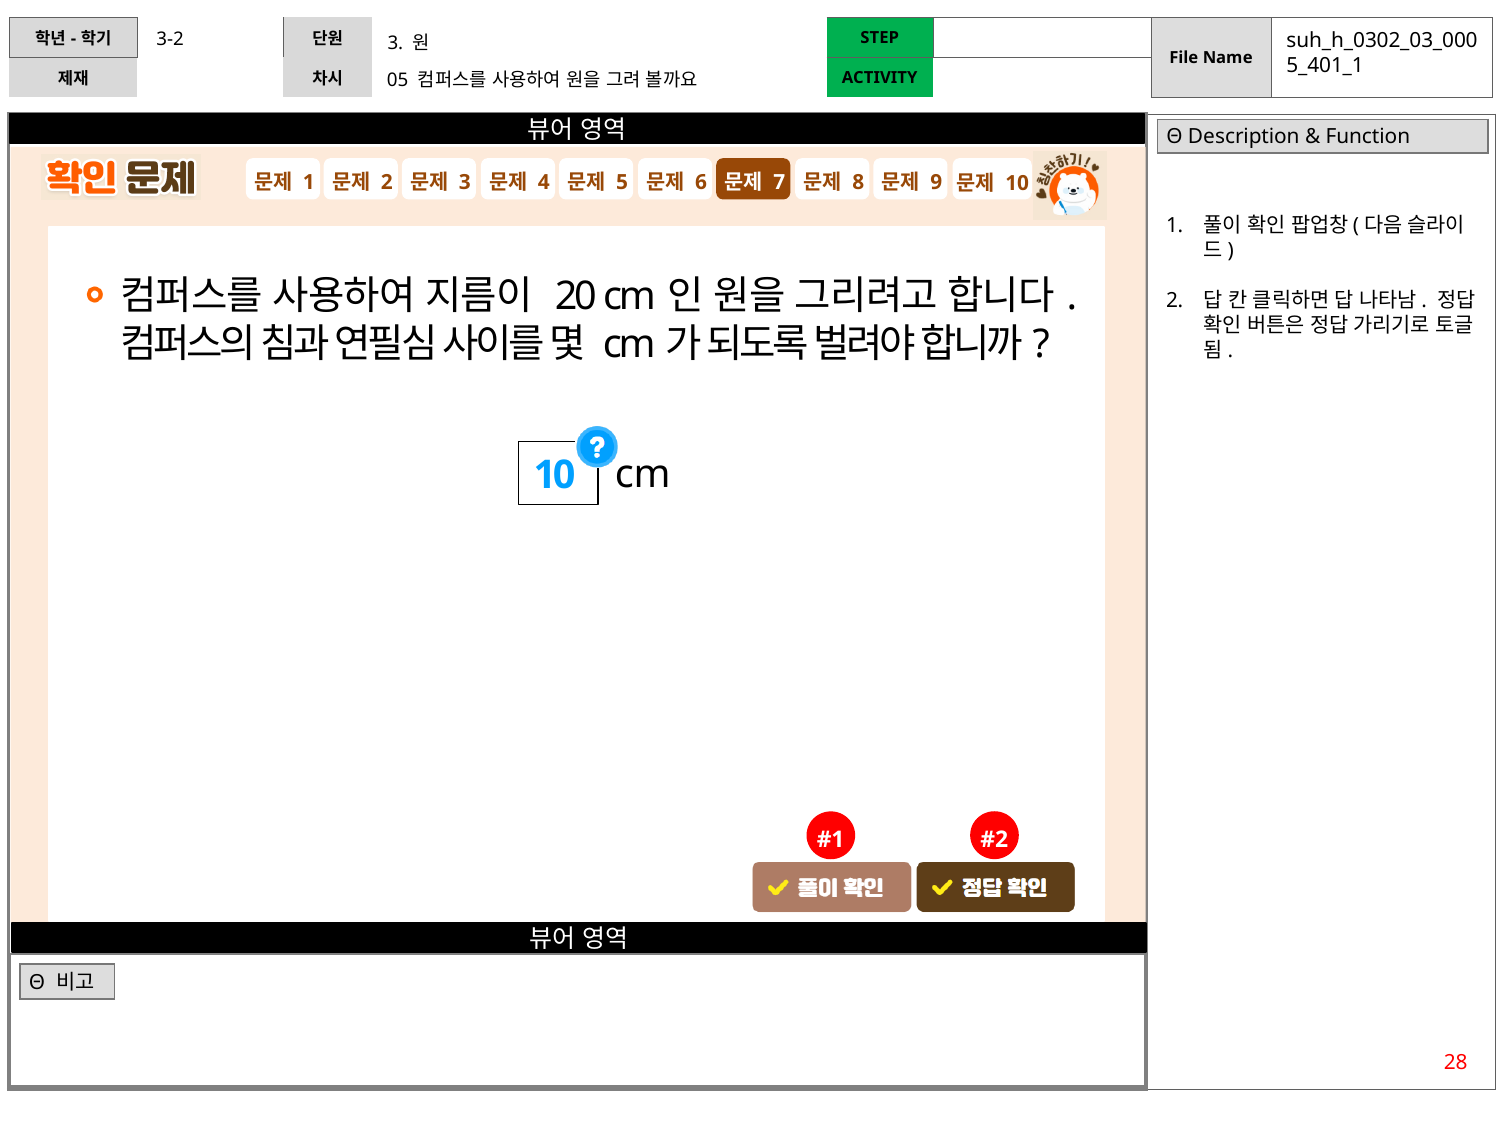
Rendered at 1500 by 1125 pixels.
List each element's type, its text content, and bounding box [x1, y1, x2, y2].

picture [41, 154, 201, 200]
text_box 05 컴퍼스를 사용하여 원을 그려 볼까요 [372, 60, 821, 96]
text_box 3. 원 [372, 23, 828, 48]
picture [84, 283, 104, 305]
text_box #1 [804, 809, 858, 857]
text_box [239, 148, 1052, 200]
table_header Θ Description & Function [1158, 120, 1487, 152]
text_box suh_h_0302_03_0005_401_1 [1271, 18, 1500, 84]
text_box 컴퍼스를 사용하여 지름이 20 cm인 원을 그리려고 합니다. 컴퍼스의 침과 연필심 사이를 몇 cm가 되도록 벌려야 합니까? [105, 263, 1089, 373]
picture [749, 858, 912, 914]
text_box 풀이 확인 팝업창(다음 슬라이드) 답 칸 클릭하면 답 나타남. 정답 확인 버튼은 정답 가리기로 토글 됨. [1151, 179, 1500, 419]
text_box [518, 425, 618, 505]
text_box cm [622, 440, 694, 503]
text_box 3-2 [141, 18, 284, 55]
picture [1033, 151, 1107, 220]
picture [915, 858, 1078, 913]
text_box #2 [968, 809, 1021, 857]
